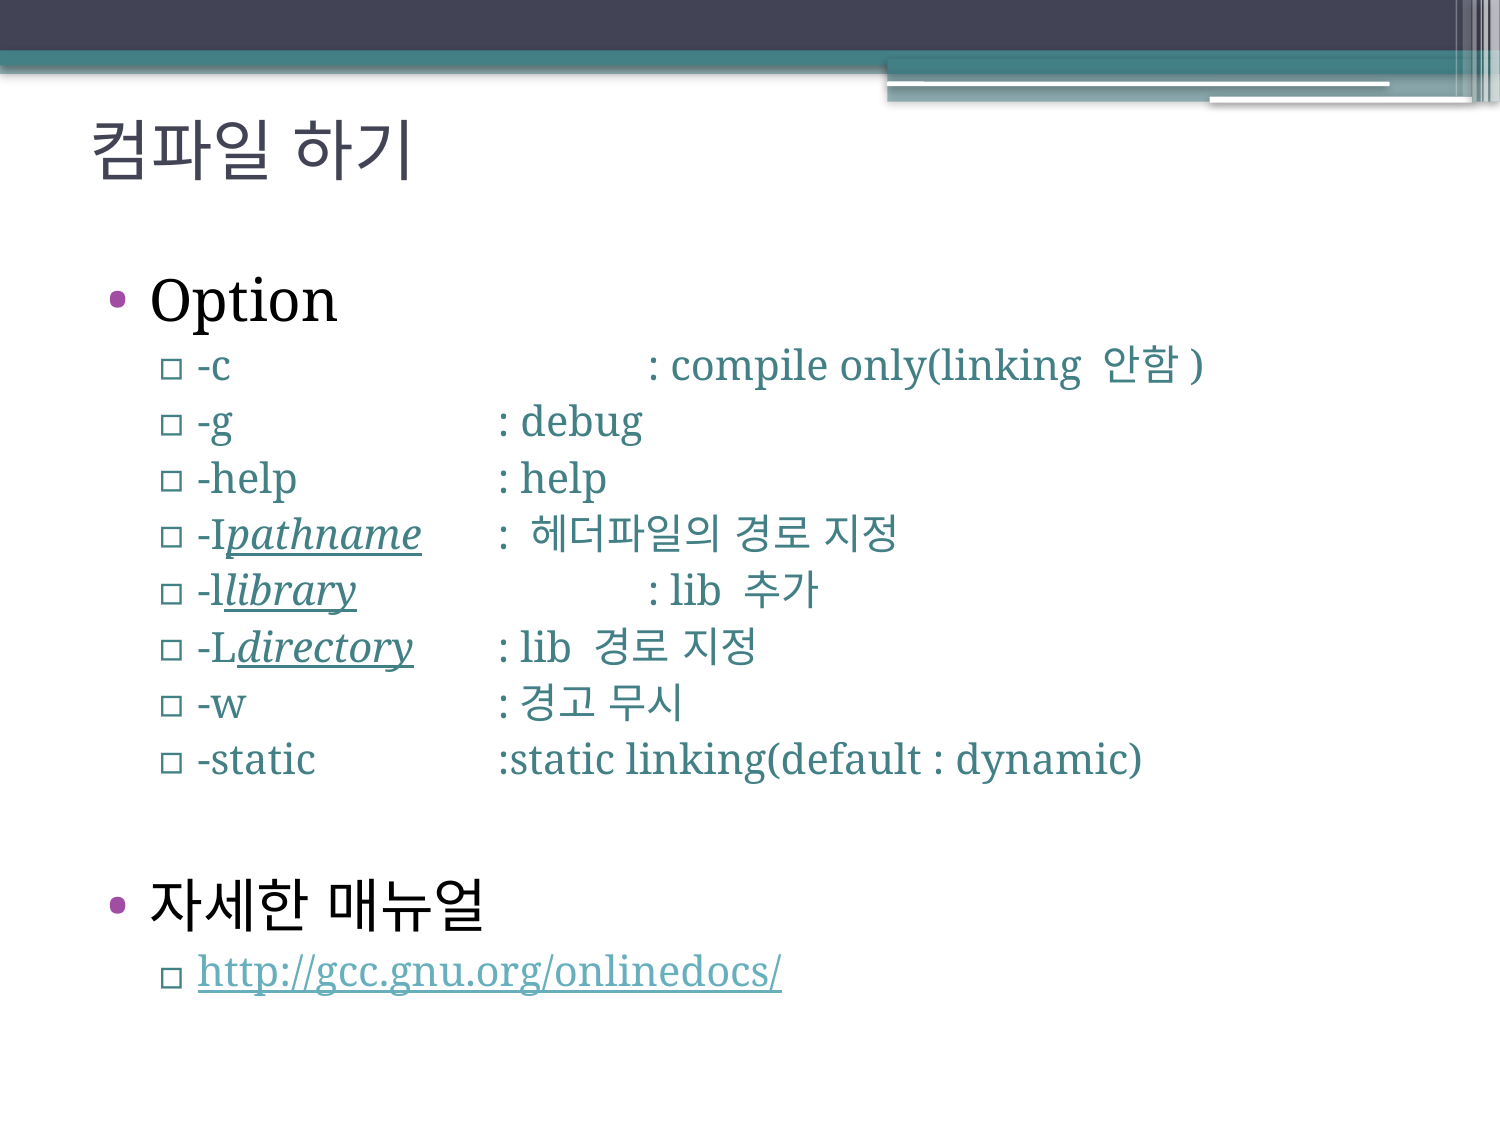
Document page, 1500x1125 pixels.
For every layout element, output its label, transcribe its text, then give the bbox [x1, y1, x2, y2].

title 컴파일 하기 [75, 61, 1425, 236]
list Option -c : compile only(linking 안함) -g : debug -help : help -Ipathname : 헤더파일의 경로 지정 -llibrary : lib 추가 -Ldirectory : lib 경로 지정 -w :경고 무시 -static :static linking(default : dynamic) 자세한 매뉴얼 http://gcc.gnu.org/onlinedocs/ [75, 255, 1425, 1059]
